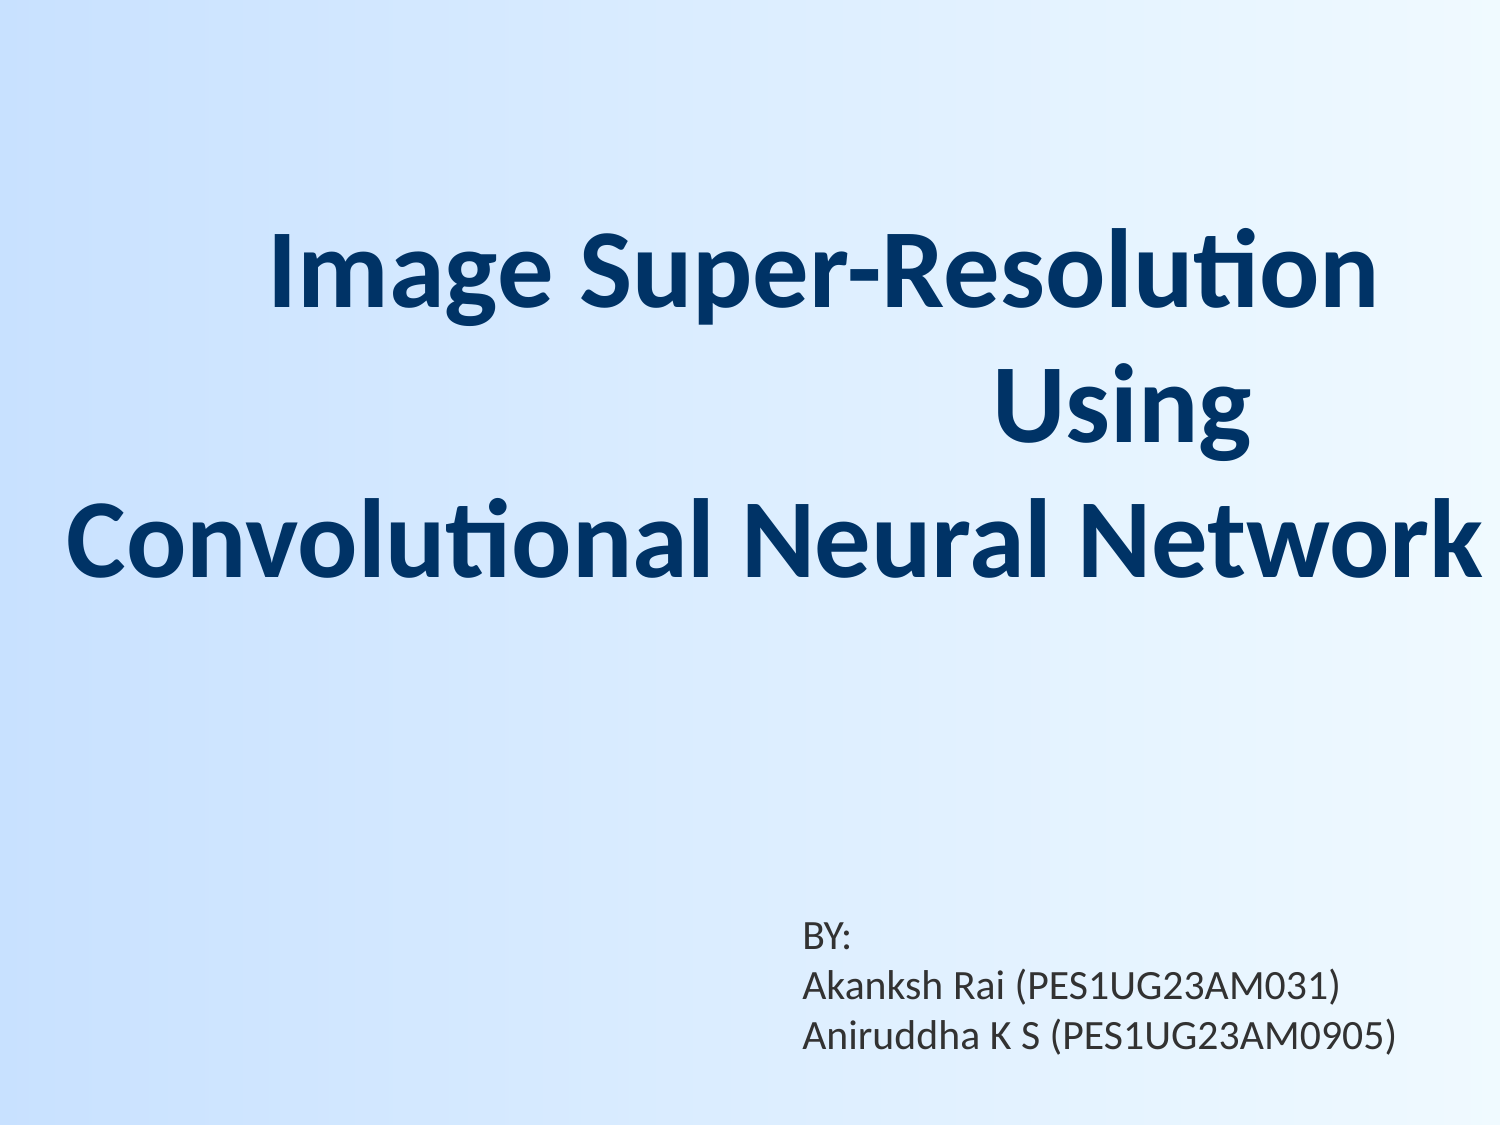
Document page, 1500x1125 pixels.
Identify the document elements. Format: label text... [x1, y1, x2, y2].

text_box [16, 454, 1490, 673]
text_box Image Super-Resolution Using Convolutional Neural Network [52, 187, 1500, 608]
text_box BY: Akanksh Rai (PES1UG23AM031) Aniruddha K S (PES1UG23AM0905) [787, 900, 1500, 1065]
text_box [150, 270, 1425, 435]
